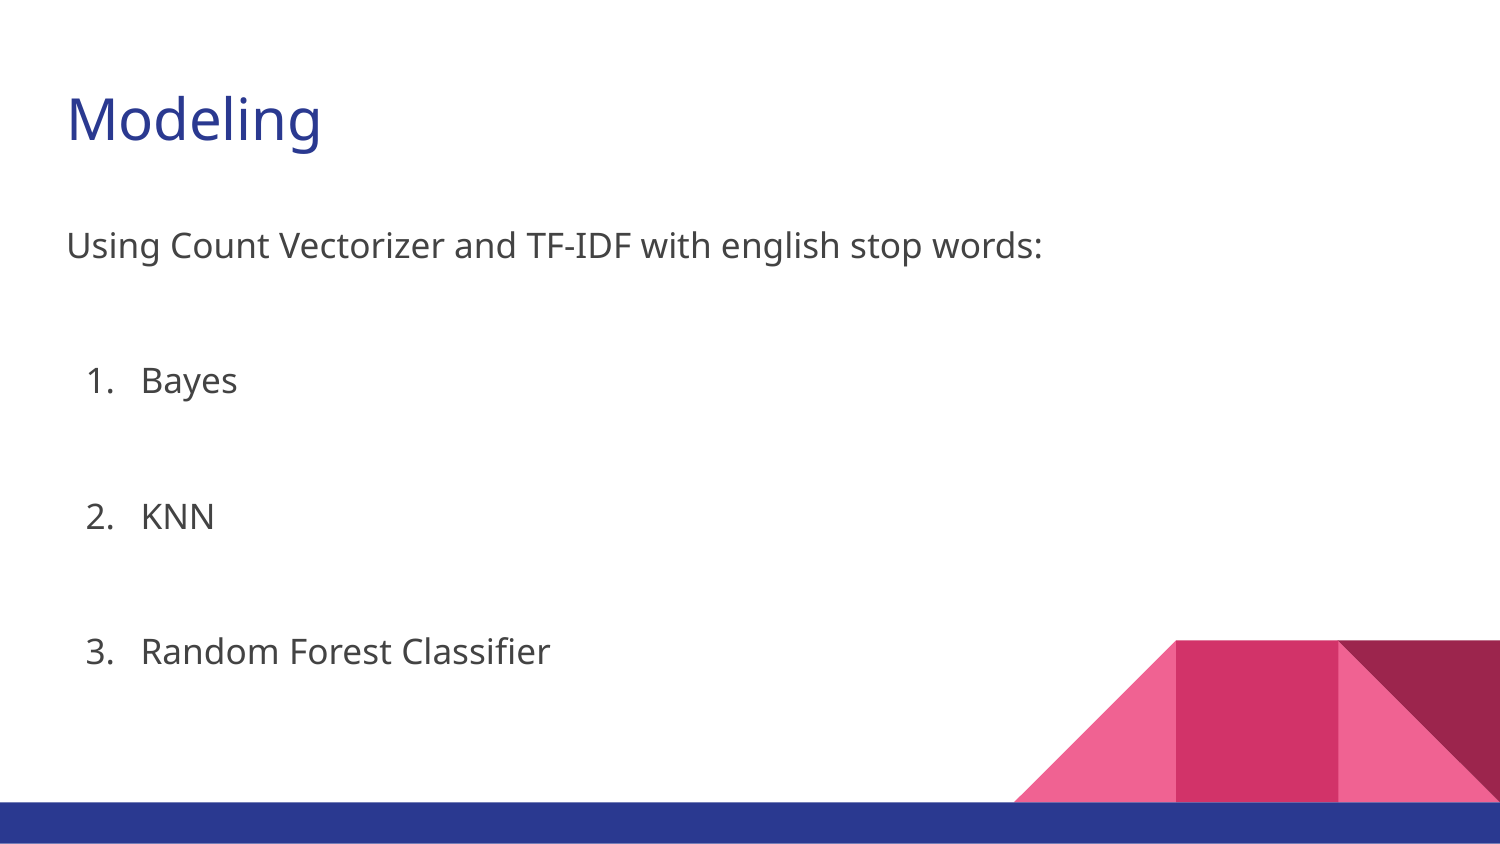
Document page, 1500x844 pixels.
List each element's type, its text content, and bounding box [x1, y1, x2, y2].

list Using Count Vectorizer and TF-IDF with english stop words: Bayes KNN Random Forest Classifier [51, 201, 1449, 750]
title Modeling [51, 67, 1449, 167]
